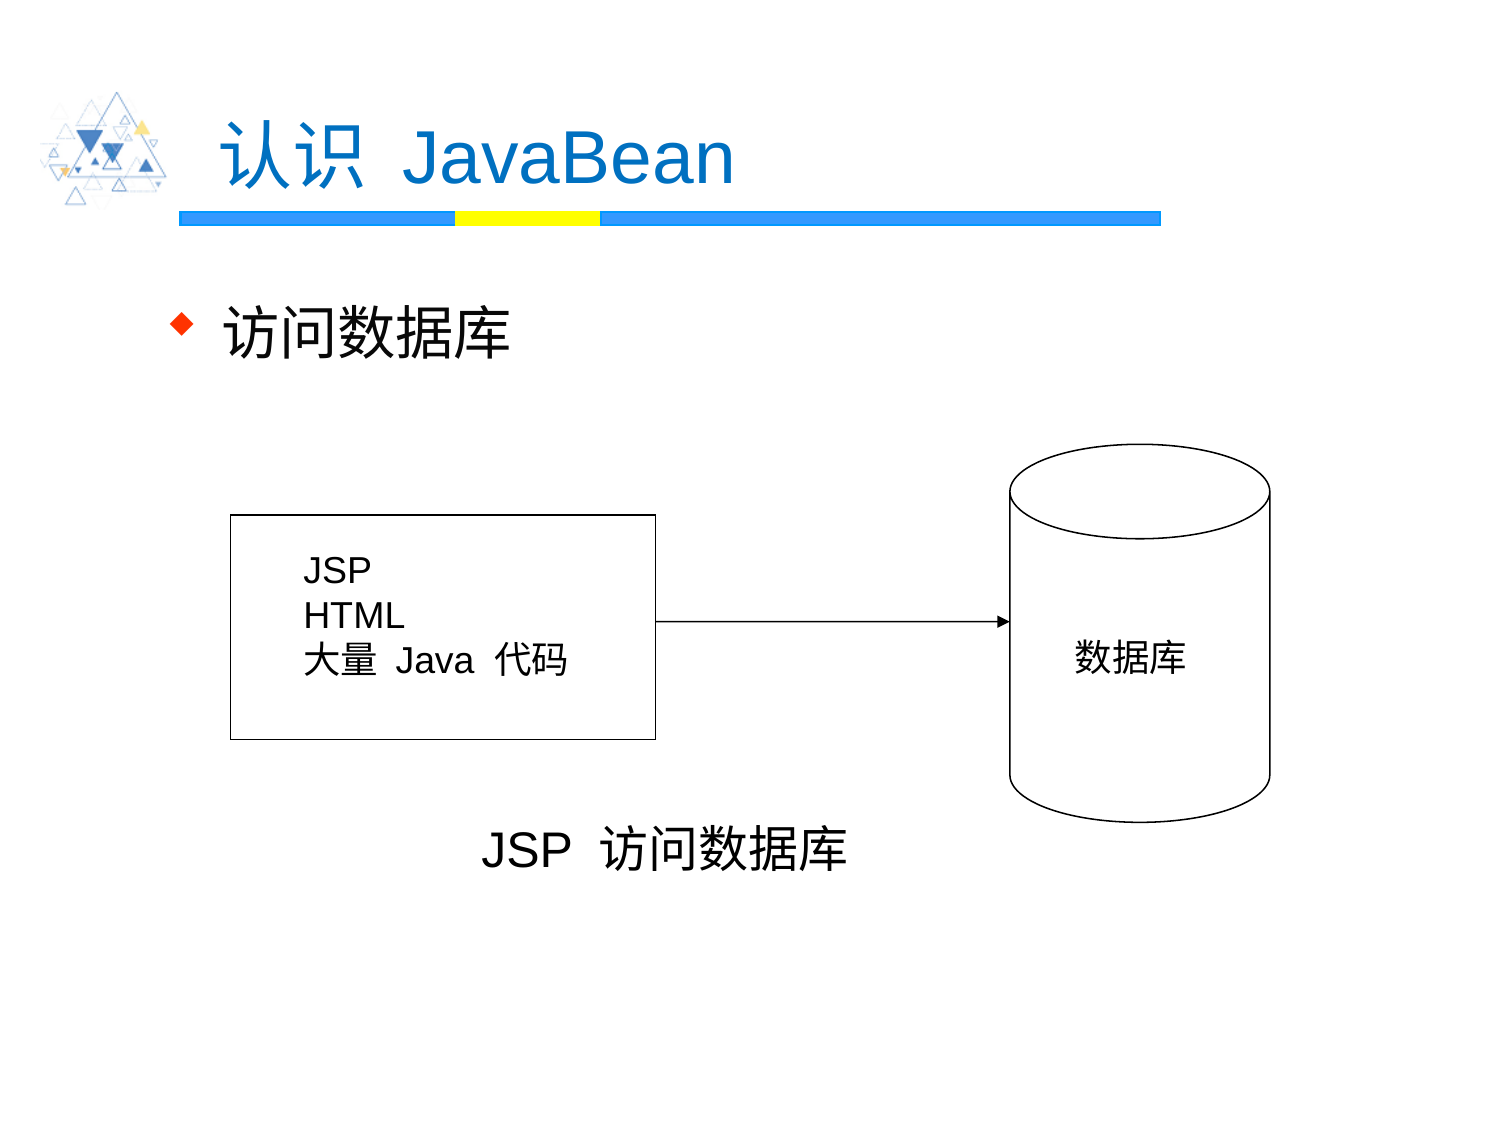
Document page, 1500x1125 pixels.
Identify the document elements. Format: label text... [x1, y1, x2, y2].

text_box JSP 访问数据库 [466, 810, 1063, 886]
text_box 数据库 [1060, 626, 1211, 687]
text_box [1009, 444, 1270, 823]
title 认识 JavaBean [202, 96, 954, 210]
list 访问数据库 [149, 274, 1404, 1055]
text_box [230, 515, 656, 740]
text_box [655, 615, 1010, 628]
picture [40, 87, 171, 210]
text_box JSP HTML 大量 Java 代码 [288, 538, 620, 689]
